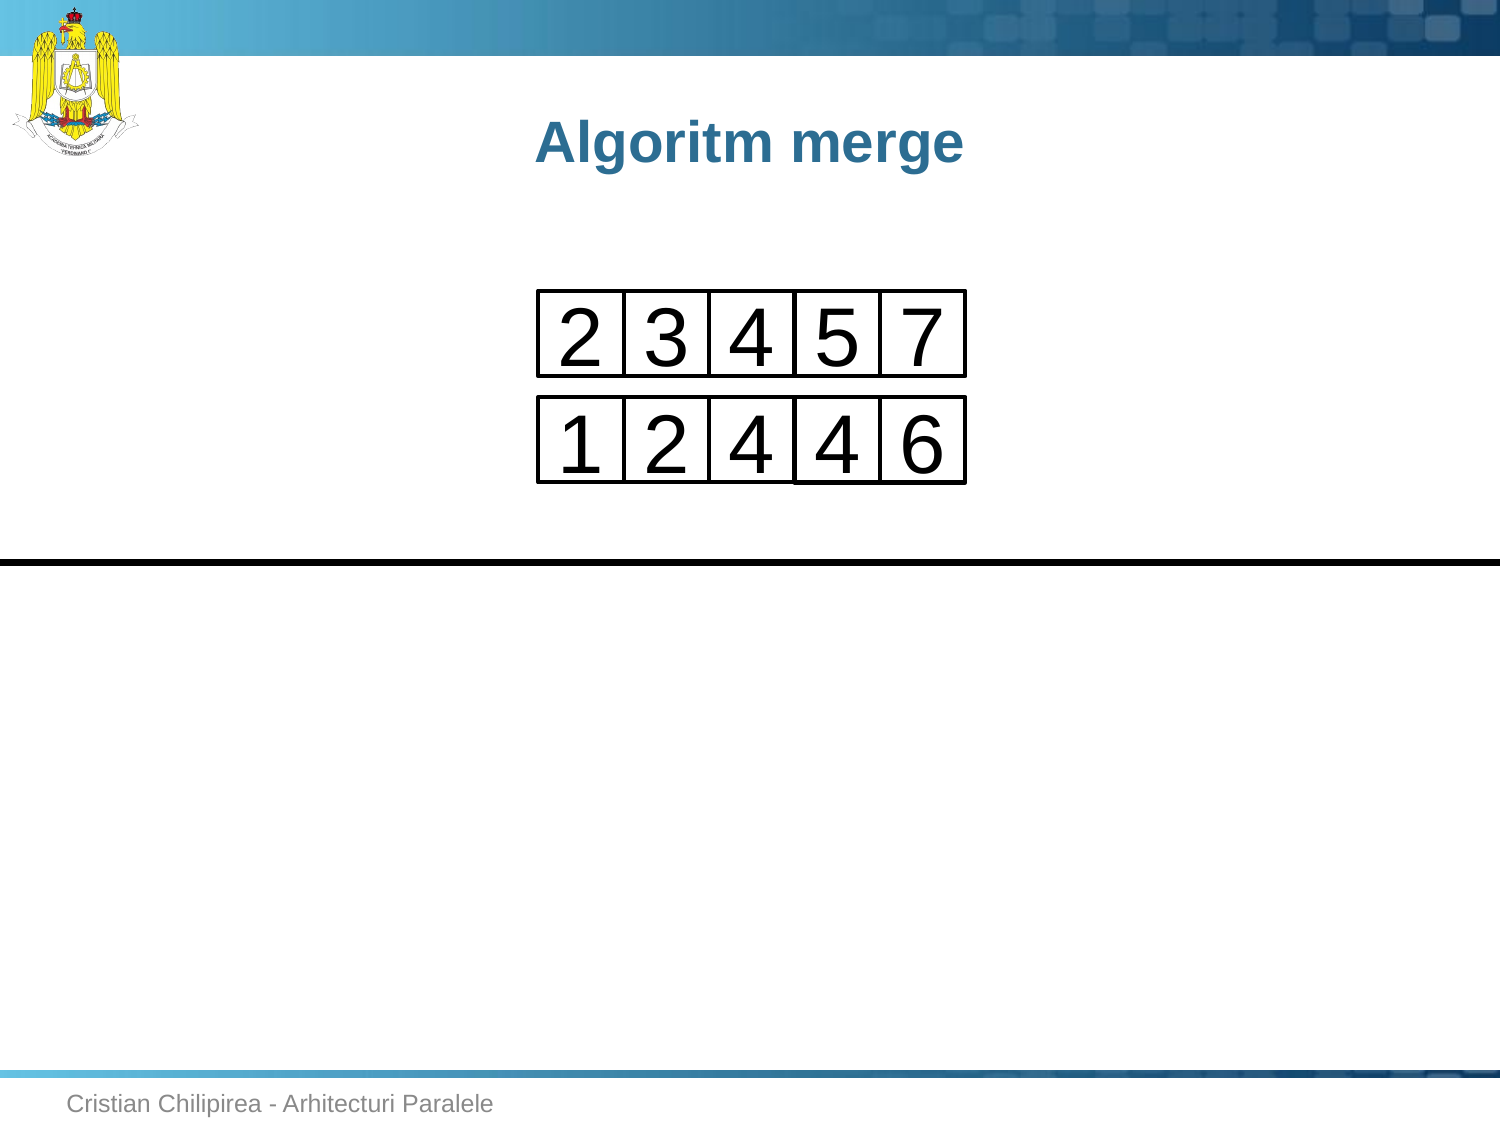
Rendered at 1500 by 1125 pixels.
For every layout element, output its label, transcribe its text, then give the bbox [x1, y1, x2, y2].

text_box 5 [792, 289, 878, 378]
picture [0, 1070, 1500, 1078]
text_box 4 [707, 395, 792, 484]
picture [0, 0, 1500, 156]
footer Cristian Chilipirea - Arhitecturi Paralele [51, 1083, 1157, 1125]
text_box 2 [622, 395, 707, 484]
text_box 3 [622, 289, 707, 378]
text_box 1 [536, 395, 622, 484]
title Algoritm merge [51, 102, 1449, 178]
text_box 2 [536, 289, 622, 378]
text_box 4 [792, 395, 878, 485]
text_box 7 [878, 289, 967, 378]
text_box 6 [878, 395, 967, 485]
text_box 4 [707, 289, 792, 378]
